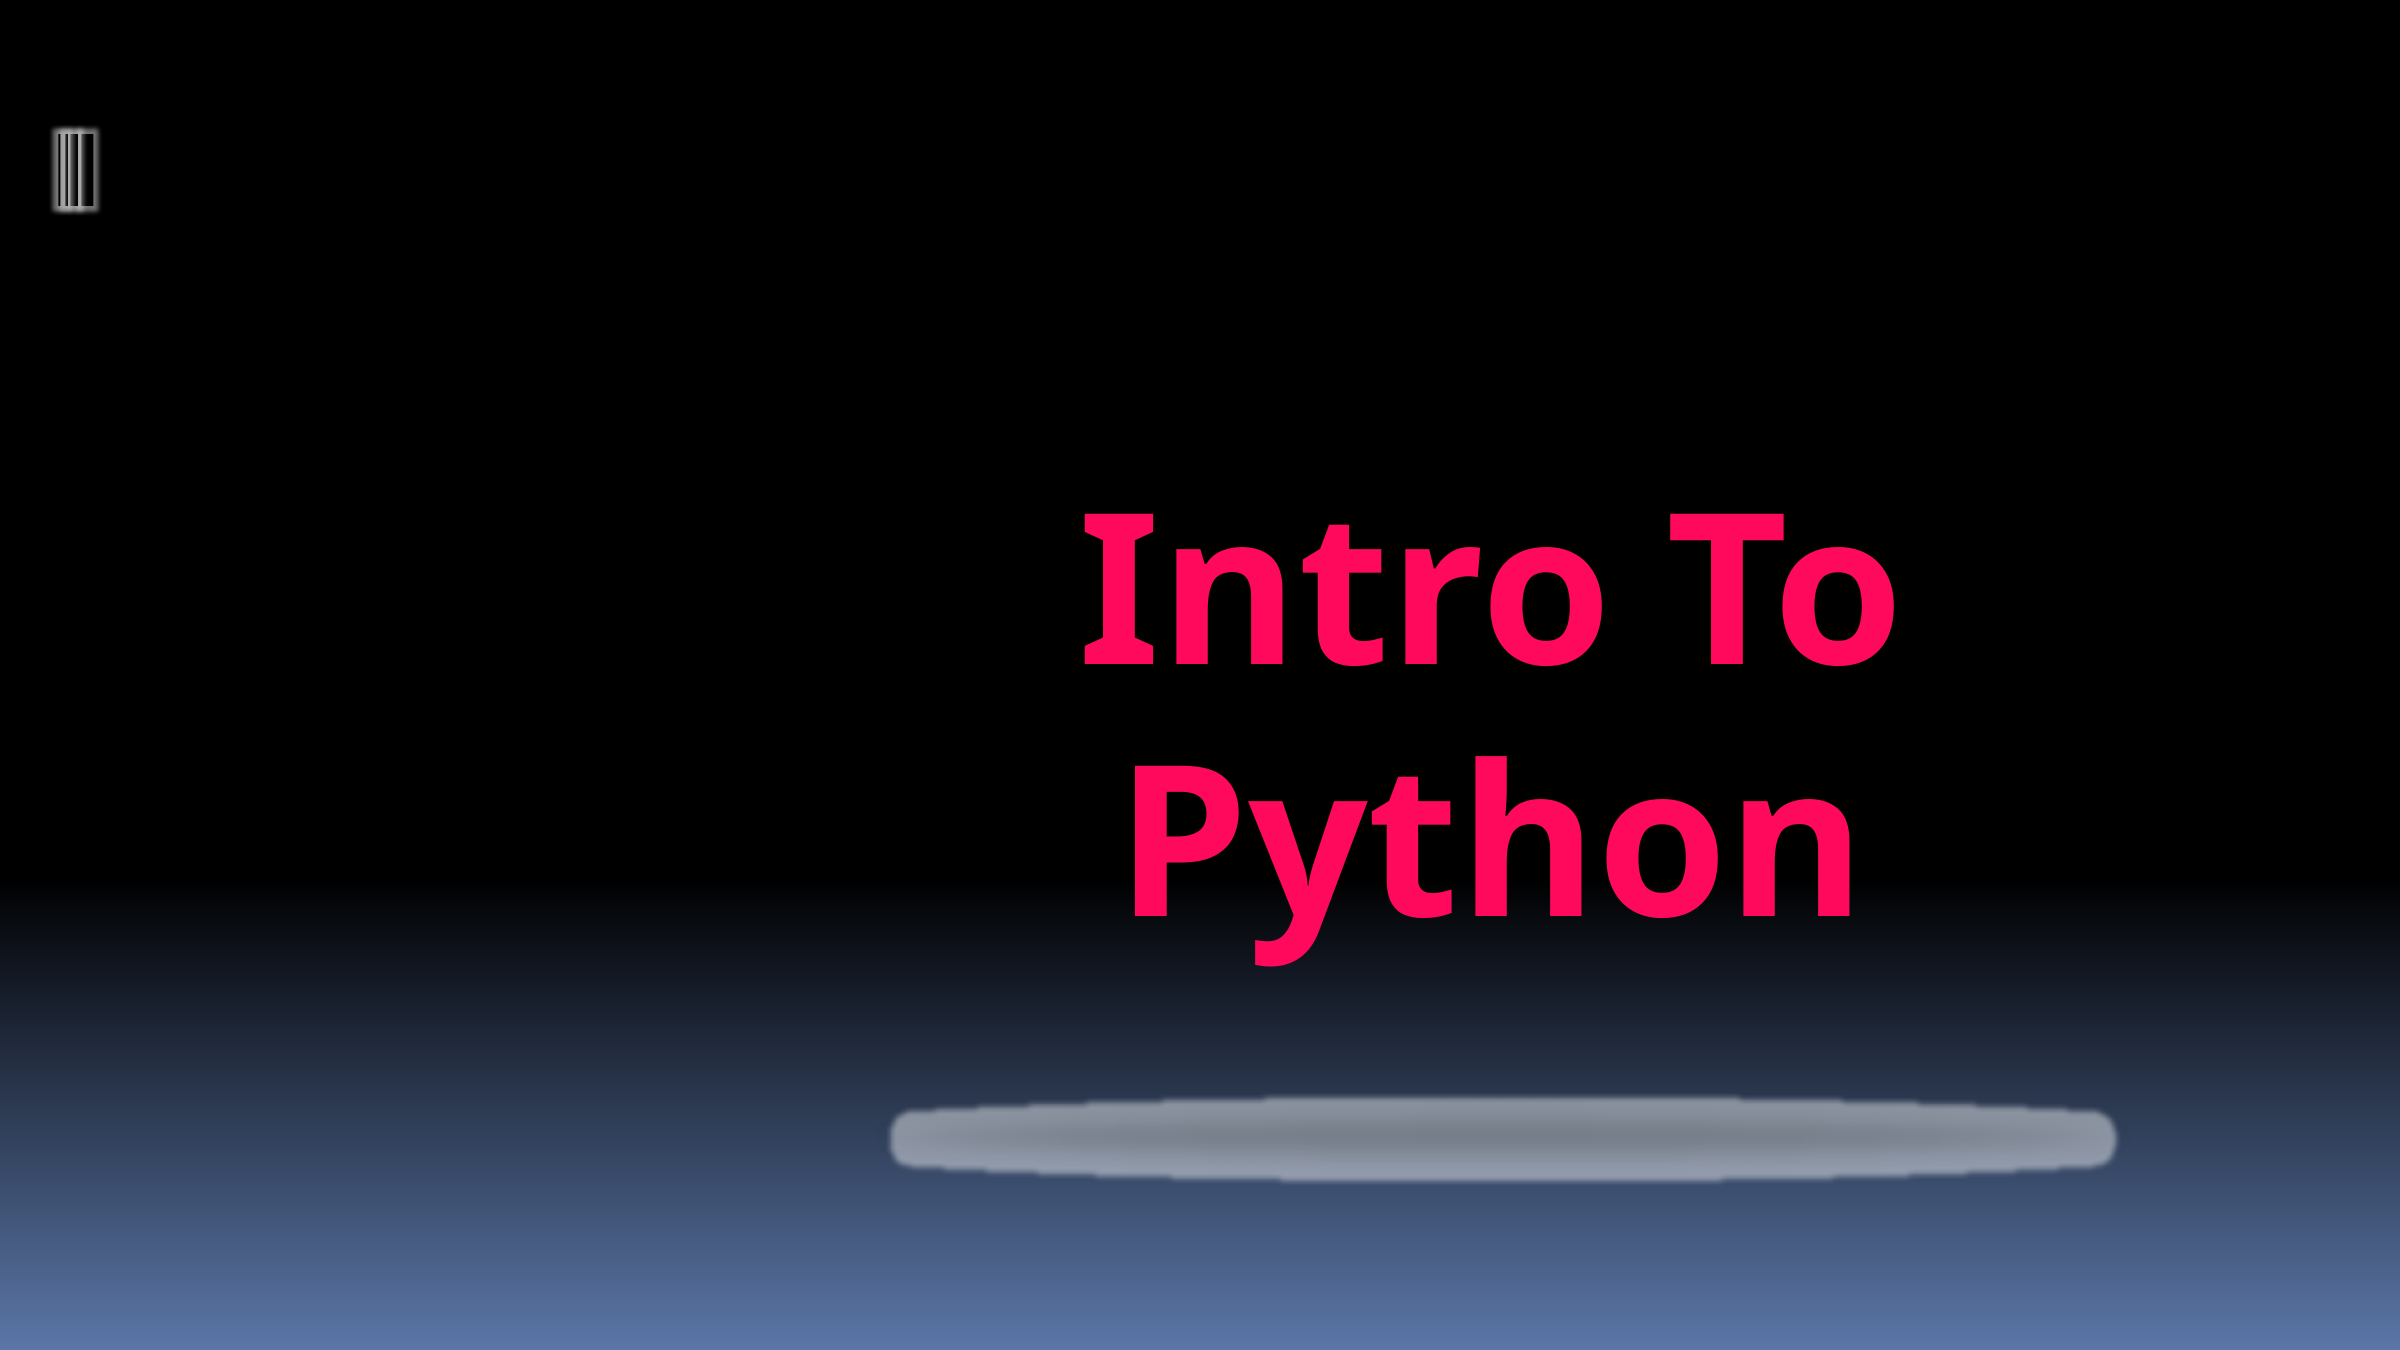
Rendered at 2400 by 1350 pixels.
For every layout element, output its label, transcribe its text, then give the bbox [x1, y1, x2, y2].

subtitle Intro To Python [699, 557, 2281, 856]
